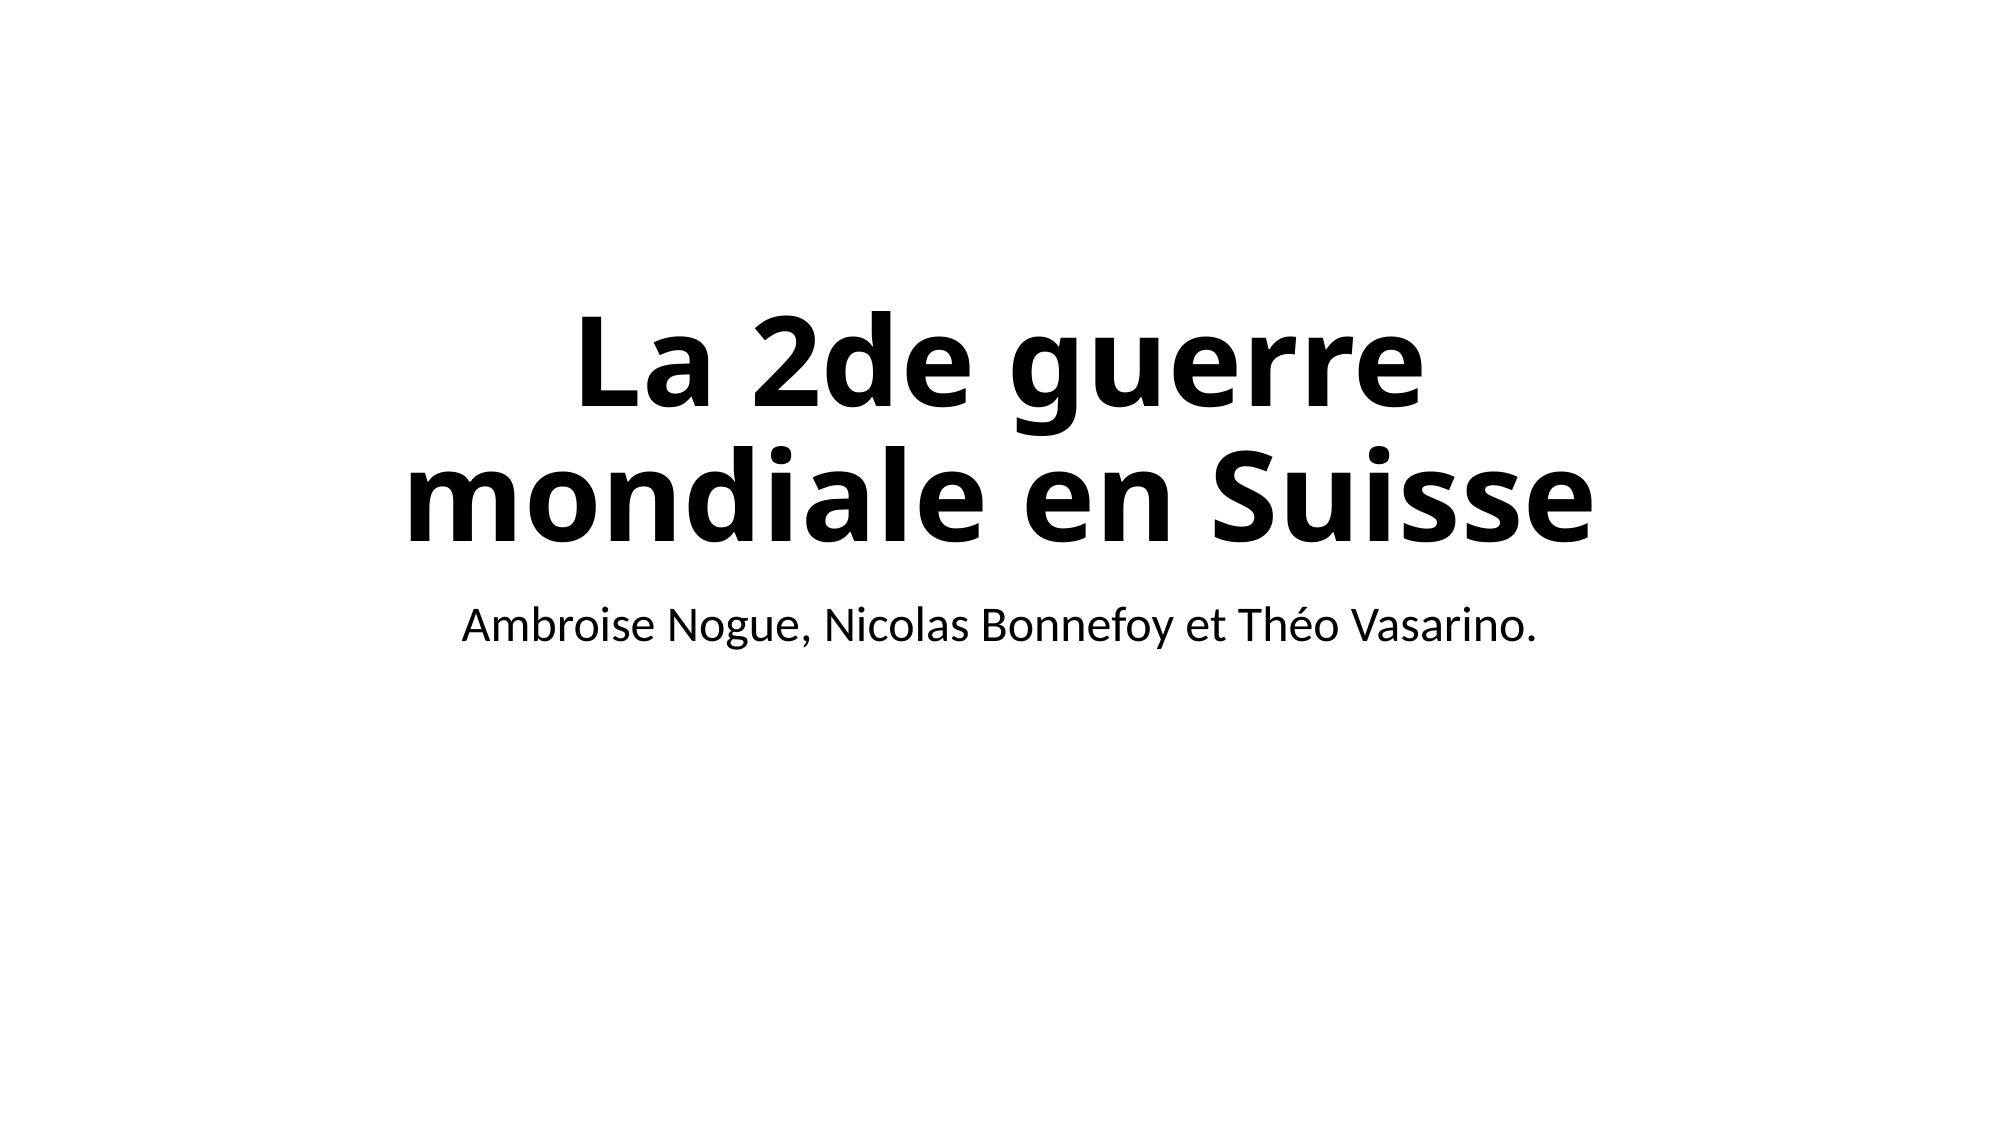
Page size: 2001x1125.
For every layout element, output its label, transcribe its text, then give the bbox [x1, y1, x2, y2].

title La 2de guerre mondiale en Suisse [249, 184, 1750, 576]
subtitle Ambroise Nogue, Nicolas Bonnefoy et Théo Vasarino. [249, 590, 1750, 863]
